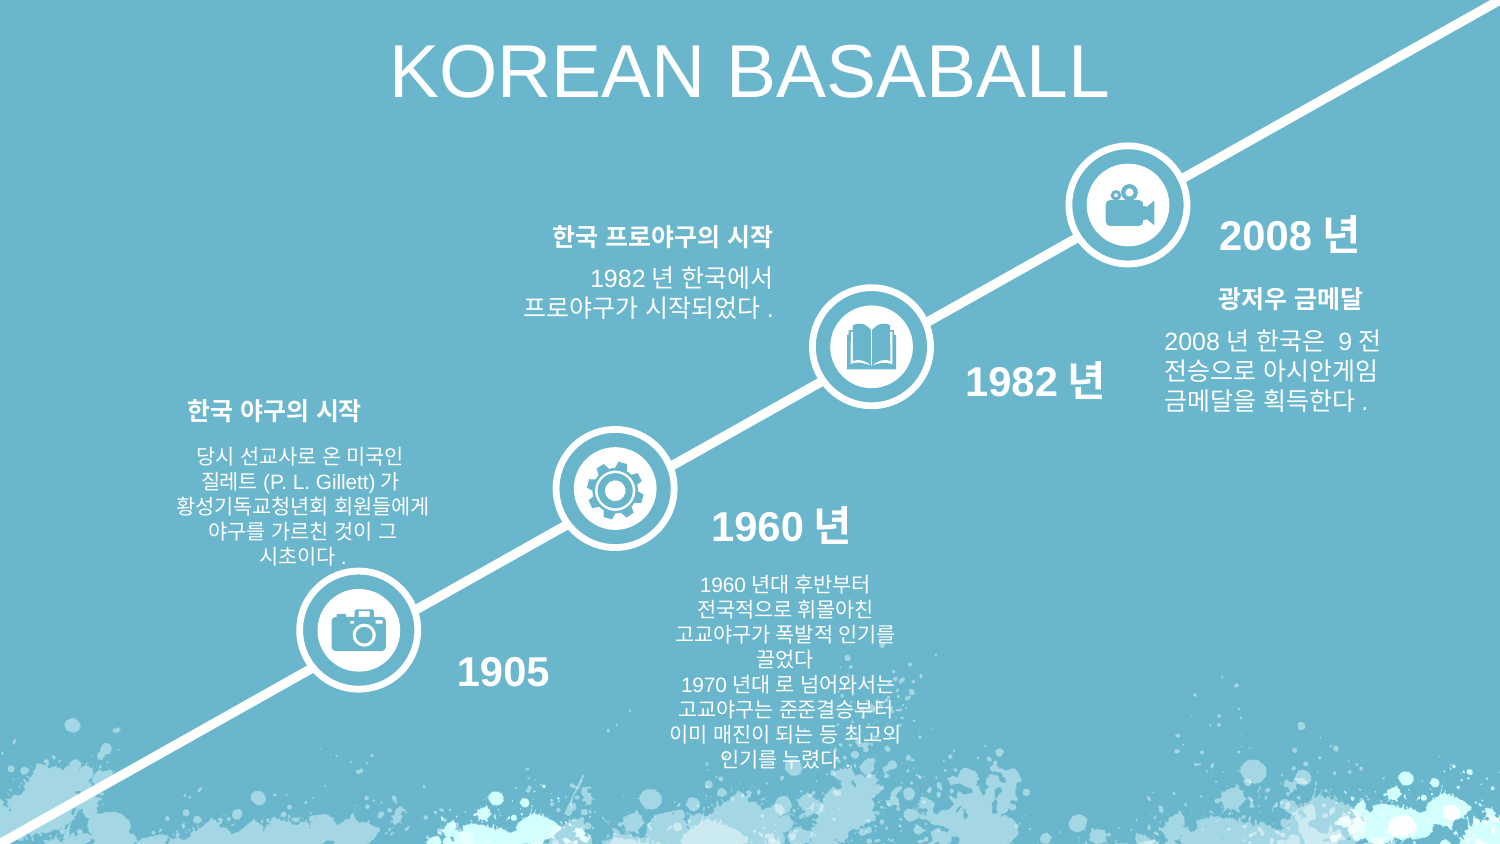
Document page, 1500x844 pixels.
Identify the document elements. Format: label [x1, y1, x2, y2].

text_box [504, 213, 789, 332]
text_box [0, 0, 1500, 844]
text_box [1148, 276, 1433, 425]
text_box [132, 387, 445, 578]
